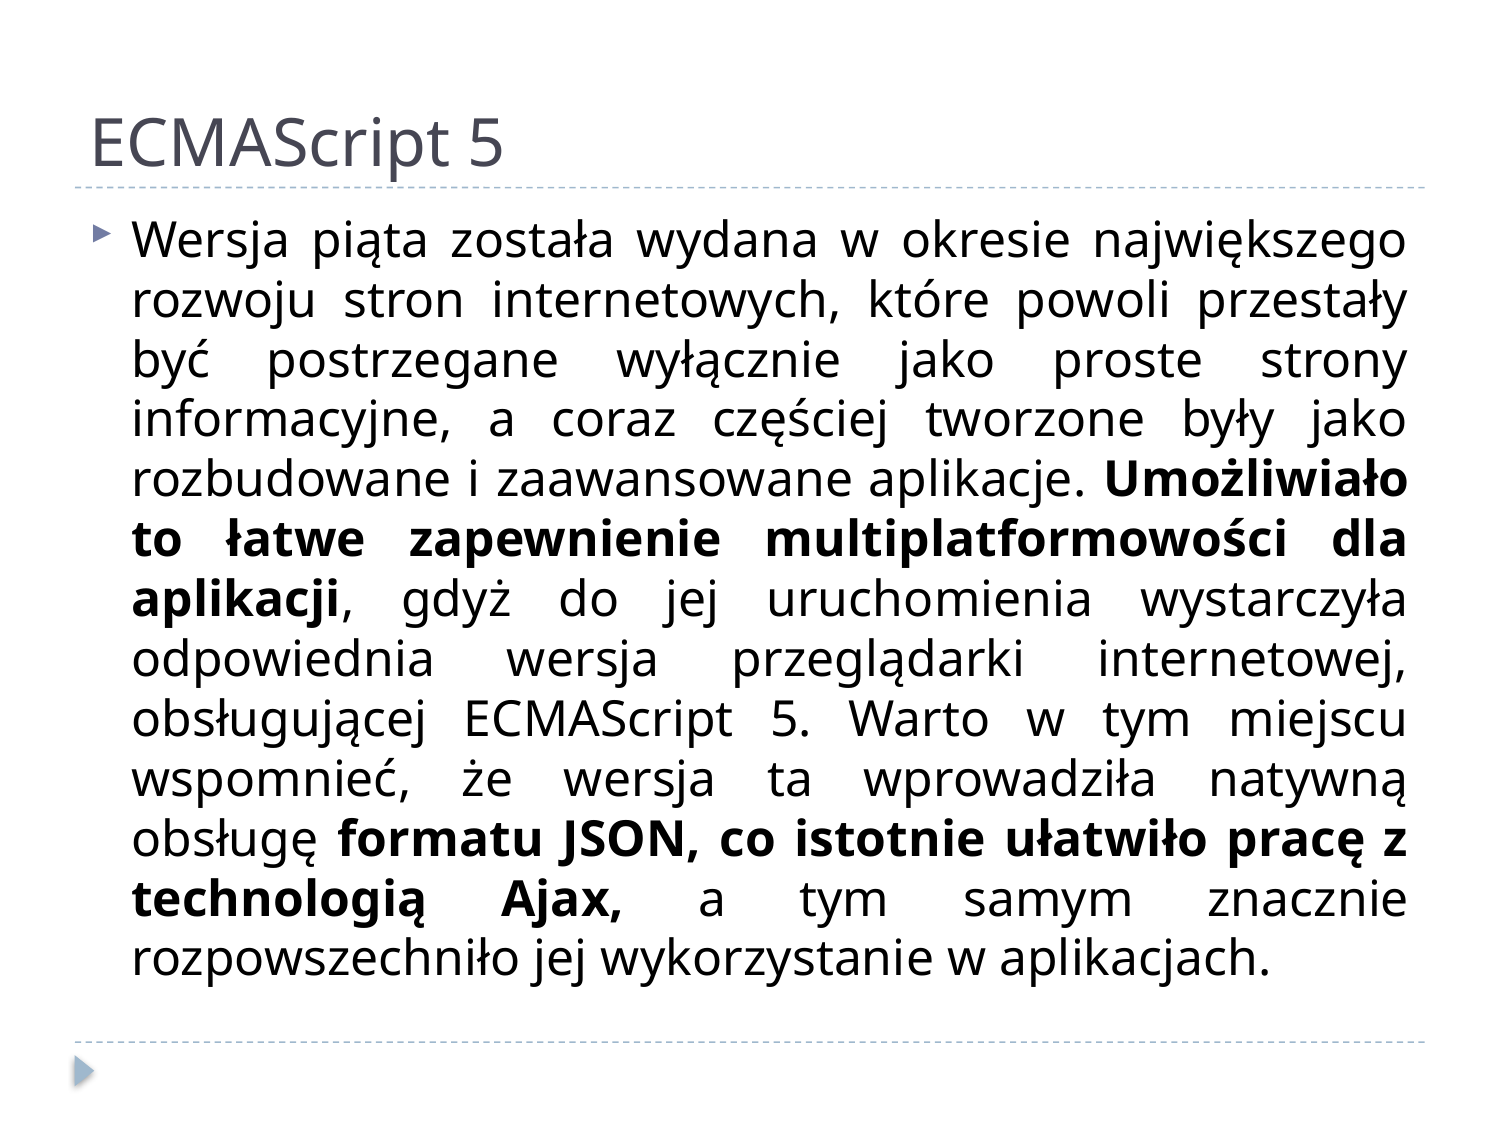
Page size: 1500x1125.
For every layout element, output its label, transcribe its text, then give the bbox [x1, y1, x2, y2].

title ECMAScript 5 [75, 24, 1425, 188]
list Wersja piąta została wydana w okresie największego rozwoju stron internetowych, które powoli przestały być postrzegane wyłącznie jako proste strony informacyjne, a coraz częściej tworzone były jako rozbudowane i zaawansowane aplikacje. Umożliwiało to łatwe zapewnienie multiplatformowości dla aplikacji, gdyż do jej uruchomienia wystarczyła odpowiednia wersja przeglądarki internetowej, obsługującej ECMAScript 5. Warto w tym miejscu wspomnieć, że wersja ta wprowadziła natywną obsługę formatu JSON, co istotnie ułatwiło pracę z technologią Ajax, a tym samym znacznie rozpowszechniło jej wykorzystanie w aplikacjach. [75, 200, 1425, 1010]
